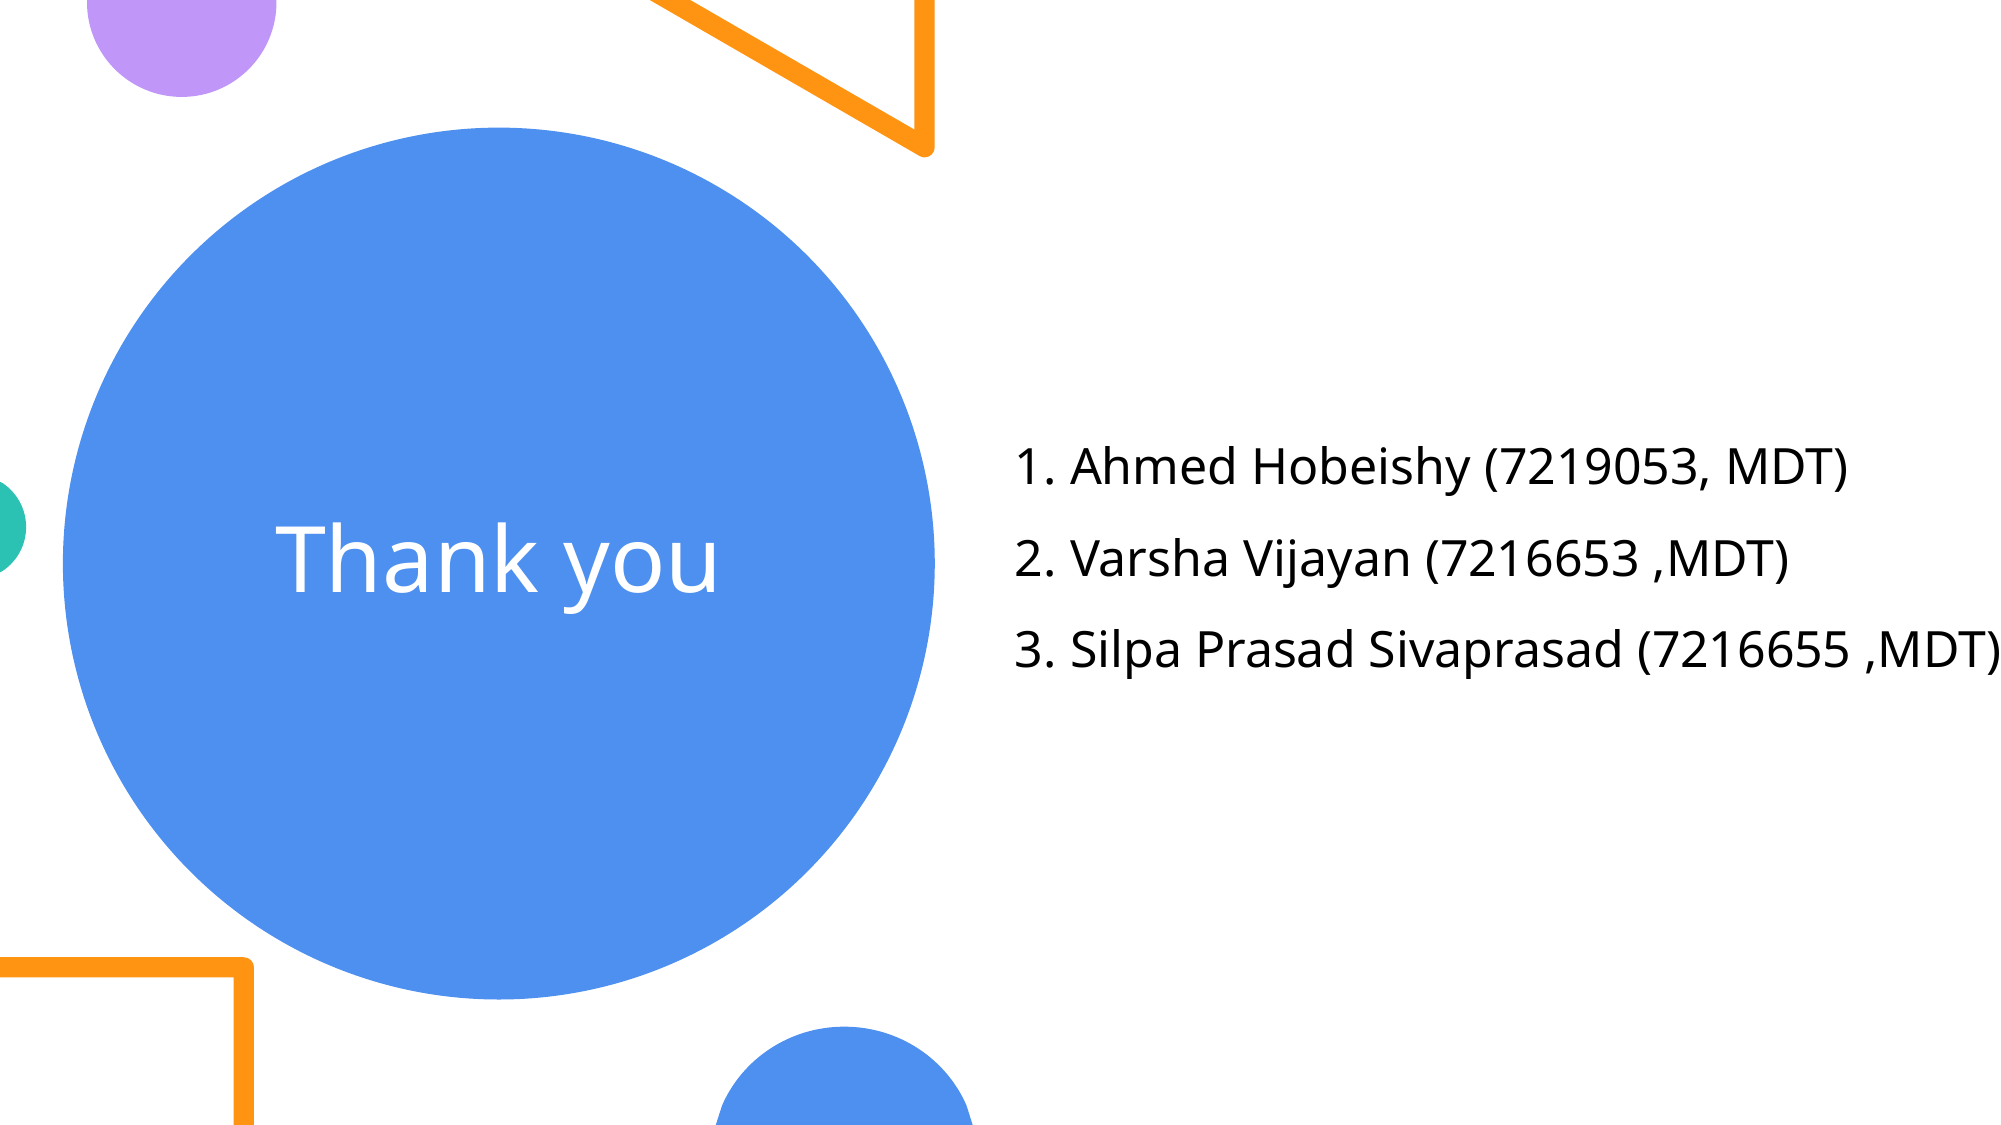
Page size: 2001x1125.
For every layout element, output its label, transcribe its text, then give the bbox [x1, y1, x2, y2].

title Thank you [62, 125, 935, 1000]
list 1. Ahmed Hobeishy (7219053, MDT) 2. Varsha Vijayan (7216653 ,MDT) 3. Silpa Prasad Sivaprasad (7216655 ,MDT) [999, 123, 2000, 996]
